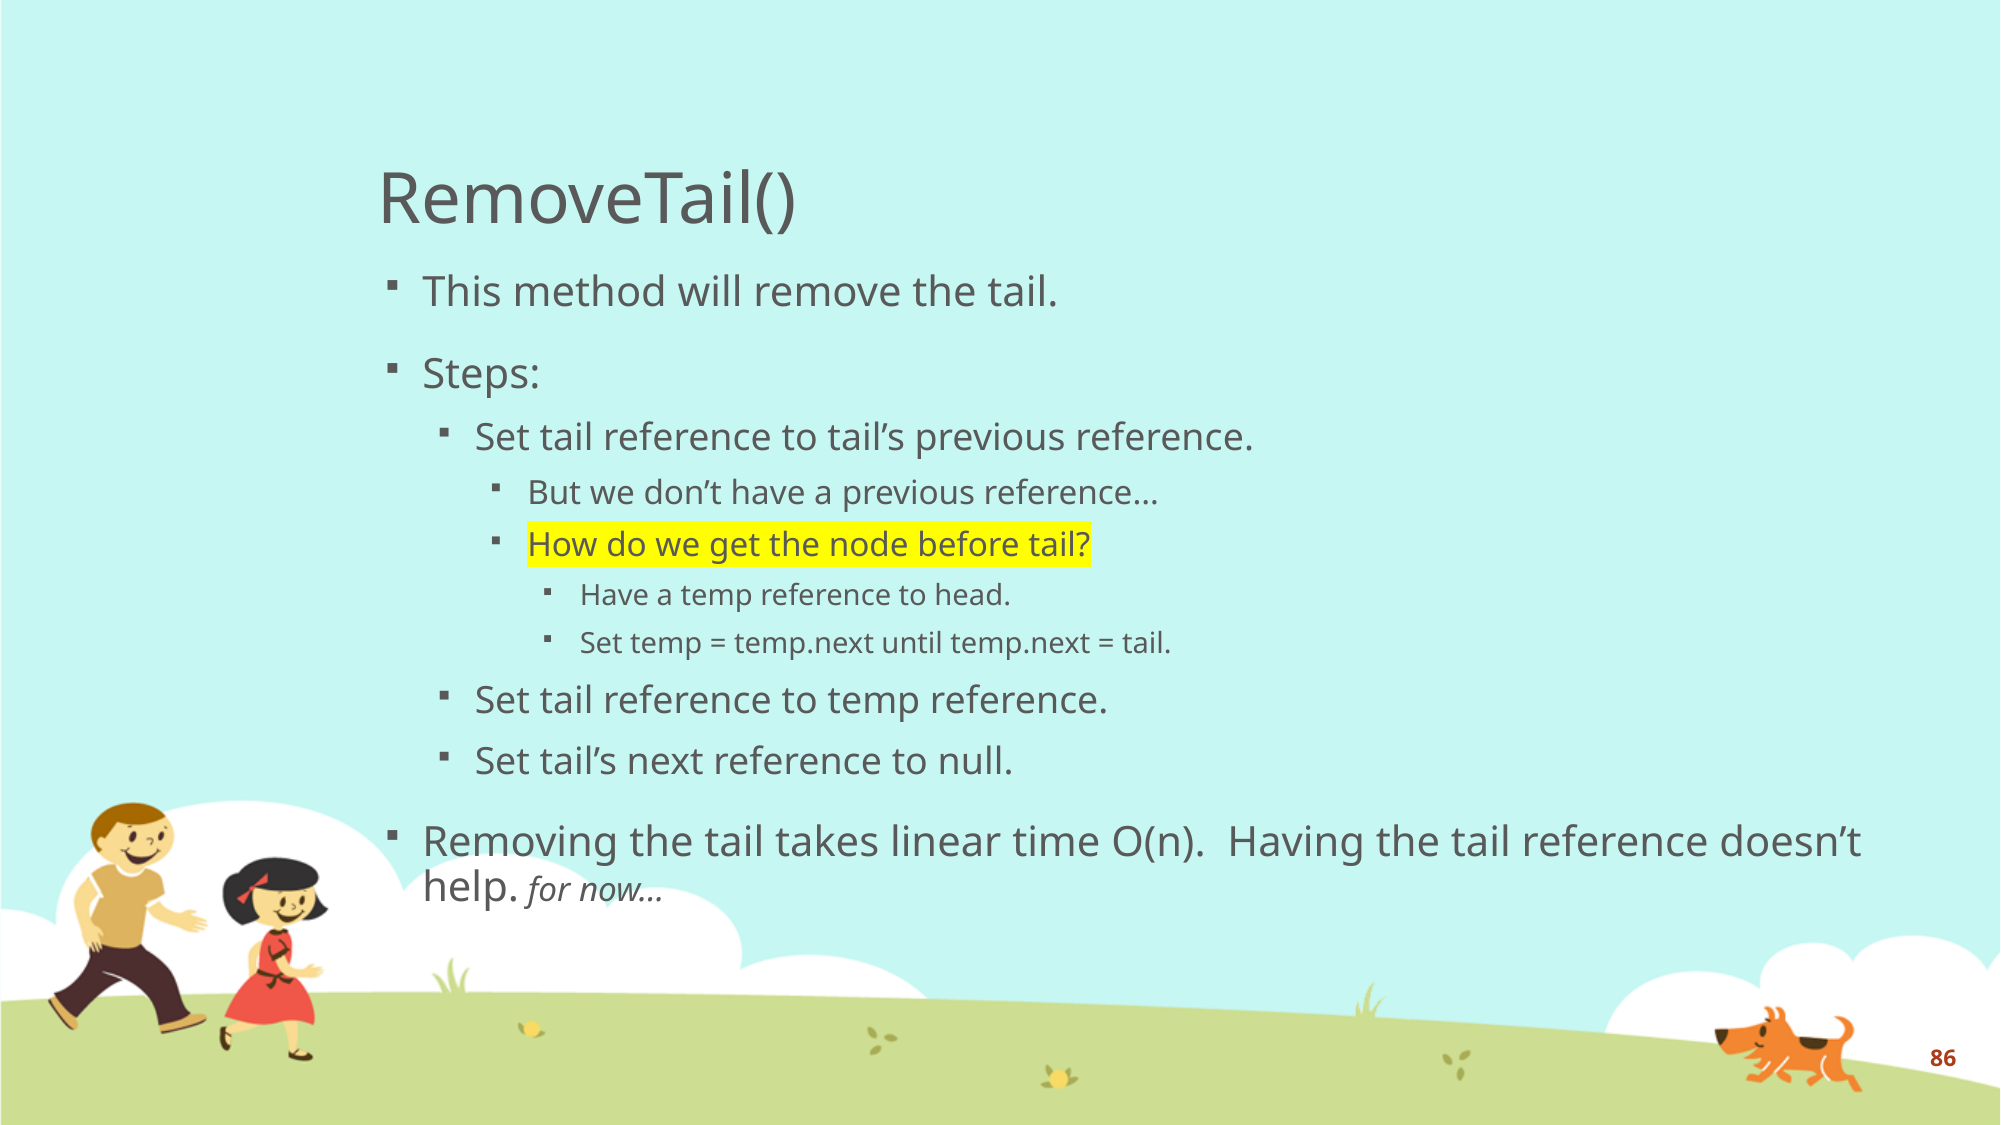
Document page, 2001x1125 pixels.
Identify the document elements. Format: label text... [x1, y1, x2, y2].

title RemoveTail() [362, 50, 1900, 247]
slide_number 86 [1899, 1030, 1988, 1088]
list This method will remove the tail. Steps: Set tail reference to tail’s previous reference. But we don’t have a previous reference… How do we get the node before tail? Have a temp reference to head. Set temp = temp.next until temp.next = tail. Set tail reference to temp reference. Set tail’s next reference to null. Removing the tail takes linear time O(n). Having the tail reference doesn’t help. for now… [362, 262, 1900, 938]
picture [0, 0, 2001, 1125]
